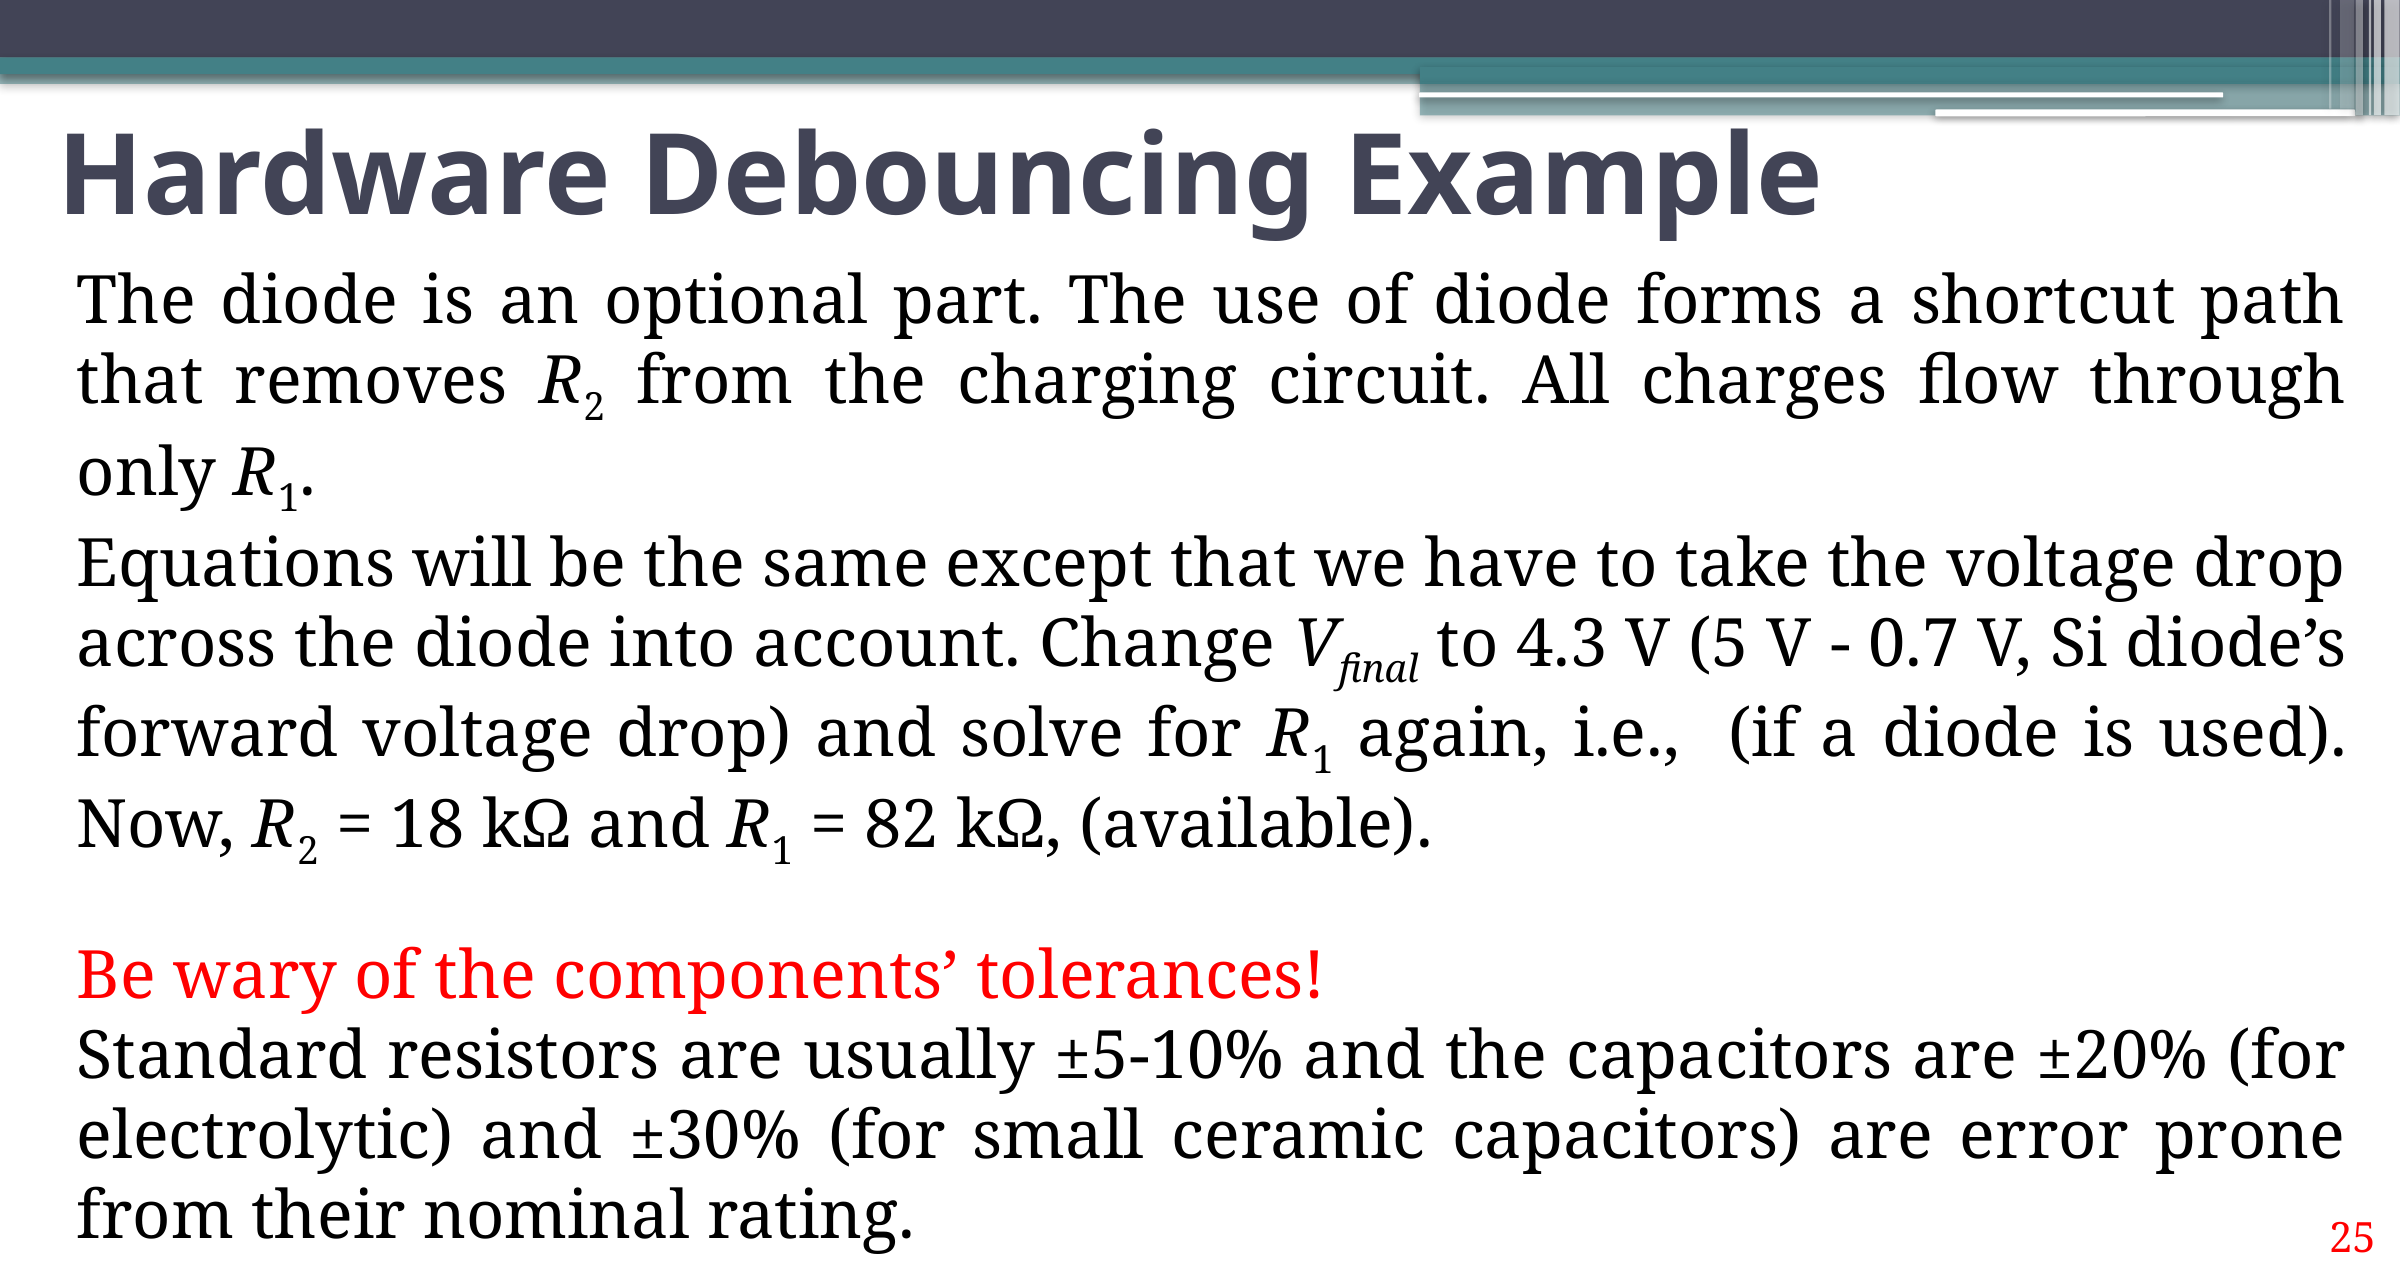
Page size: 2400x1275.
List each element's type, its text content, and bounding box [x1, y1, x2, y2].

slide_number 25 [2162, 1222, 2391, 1275]
title Hardware Debouncing Example [42, 76, 2203, 263]
